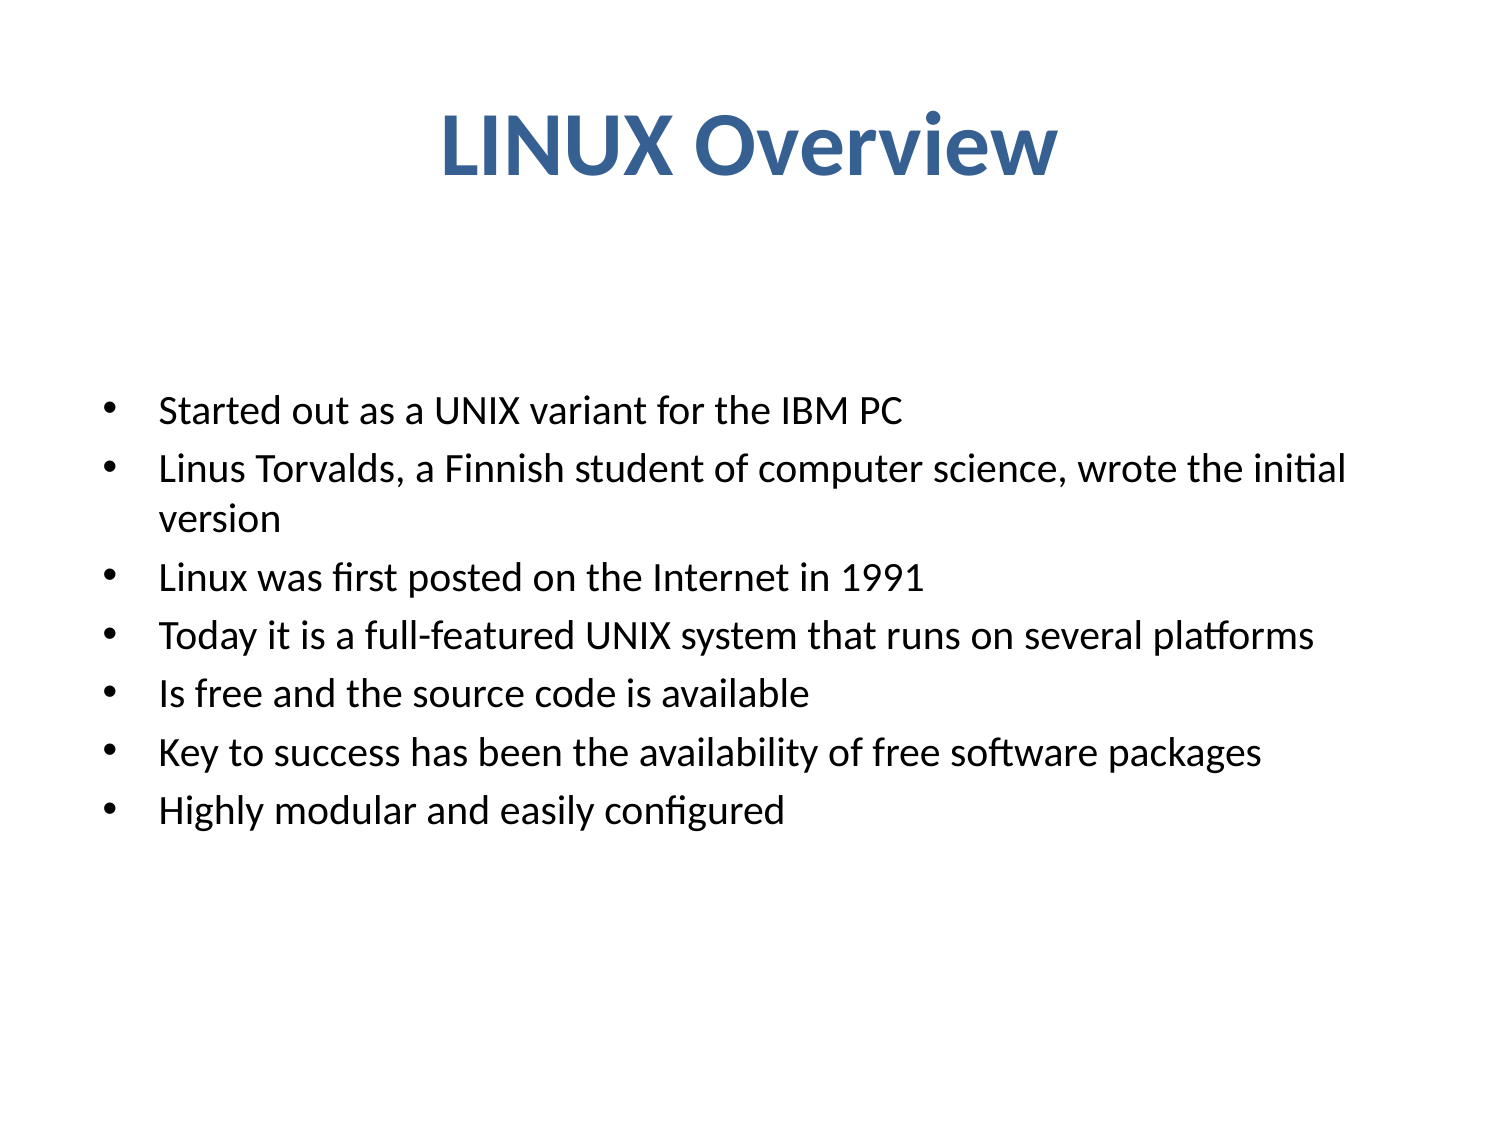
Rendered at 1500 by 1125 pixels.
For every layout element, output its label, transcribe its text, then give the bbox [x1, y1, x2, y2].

list Started out as a UNIX variant for the IBM PC Linus Torvalds, a Finnish student of computer science, wrote the initial version Linux was first posted on the Internet in 1991 Today it is a full-featured UNIX system that runs on several platforms Is free and the source code is available Key to success has been the availability of free software packages Highly modular and easily configured [87, 375, 1425, 1025]
title LINUX Overview [75, 45, 1425, 233]
